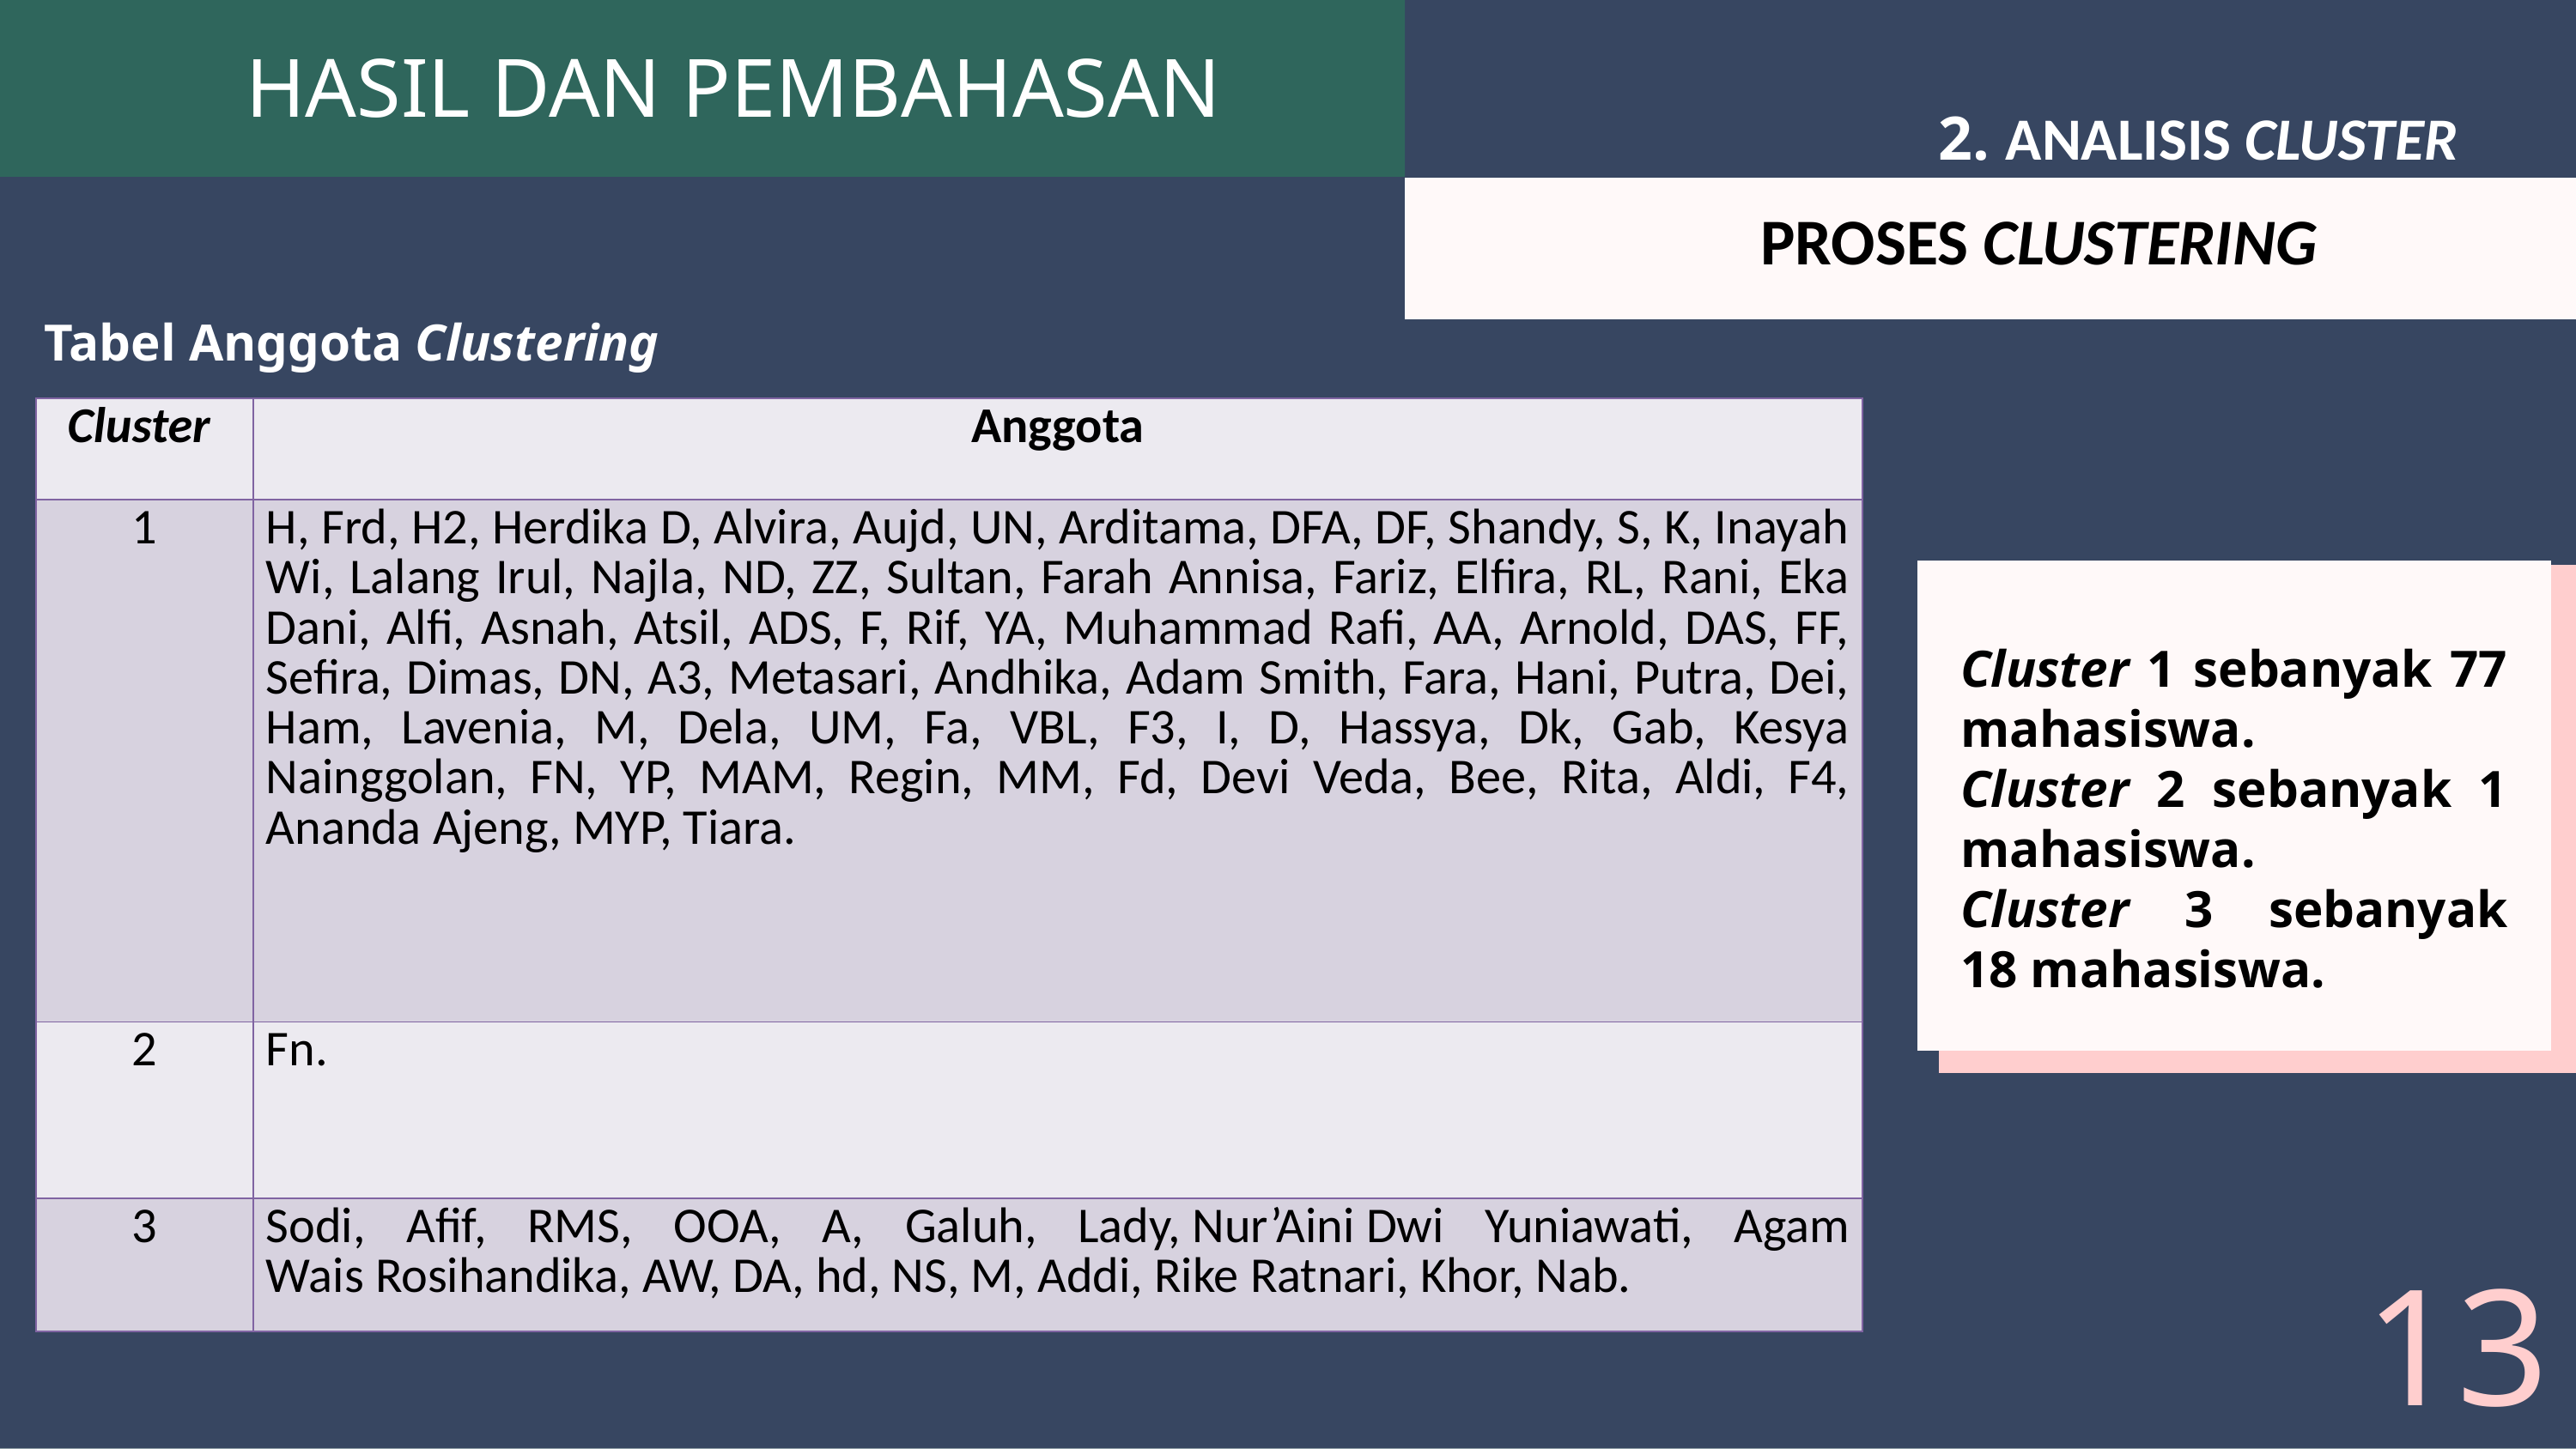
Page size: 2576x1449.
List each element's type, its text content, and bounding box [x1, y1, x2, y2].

table_header Anggota [254, 399, 1862, 499]
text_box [1405, 177, 2576, 319]
table_header Cluster [37, 399, 252, 499]
text_box 13 [2338, 1298, 2576, 1449]
text_box HASIL DAN PEMBAHASAN [201, 20, 1266, 134]
table_cell Sodi, Afif, RMS, OOA, A, Galuh, Lady, Nur’Aini Dwi Yuniawati, Agam Wais Rosihandika, AW, DA, hd, NS, M, Addi, Rike Ratnari, Khor, Nab. [254, 1199, 1862, 1331]
text_box [1917, 560, 2551, 1052]
table_cell 1 [37, 500, 252, 1022]
text_box [0, 177, 2576, 1449]
table_cell Fn. [254, 1022, 1862, 1197]
table_cell 3 [37, 1199, 252, 1331]
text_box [1938, 564, 2576, 1074]
text_box [1406, 0, 2576, 176]
text_box [0, 0, 1406, 177]
table_cell H, Frd, H2, Herdika D, Alvira, Aujd, UN, Arditama, DFA, DF, Shandy, S, K, Inayah Wi, Lalang Irul, Najla, ND, ZZ, Sultan, Farah Annisa, Fariz, Elfira, RL, Rani, Eka Dani, Alfi, Asnah, Atsil, ADS, F, Rif, YA, Muhammad Rafi, AA, Arnold, DAS, FF, Sefira, Dimas, DN, A3, Metasari, Andhika, Adam Smith, Fara, Hani, Putra, Dei, Ham, Lavenia, M, Dela, UM, Fa, VBL, F3, I, D, Hassya, Dk, Gab, Kesya Nainggolan, FN, YP, MAM, Regin, MM, Fd, Devi Veda, Bee, Rita, Aldi, F4, Ananda Ajeng, MYP, Tiara. [254, 500, 1862, 1022]
text_box 2. ANALISIS CLUSTER [1938, 86, 2528, 173]
table_cell 2 [37, 1022, 252, 1197]
text_box Tabel Anggota Clustering [0, 310, 706, 371]
